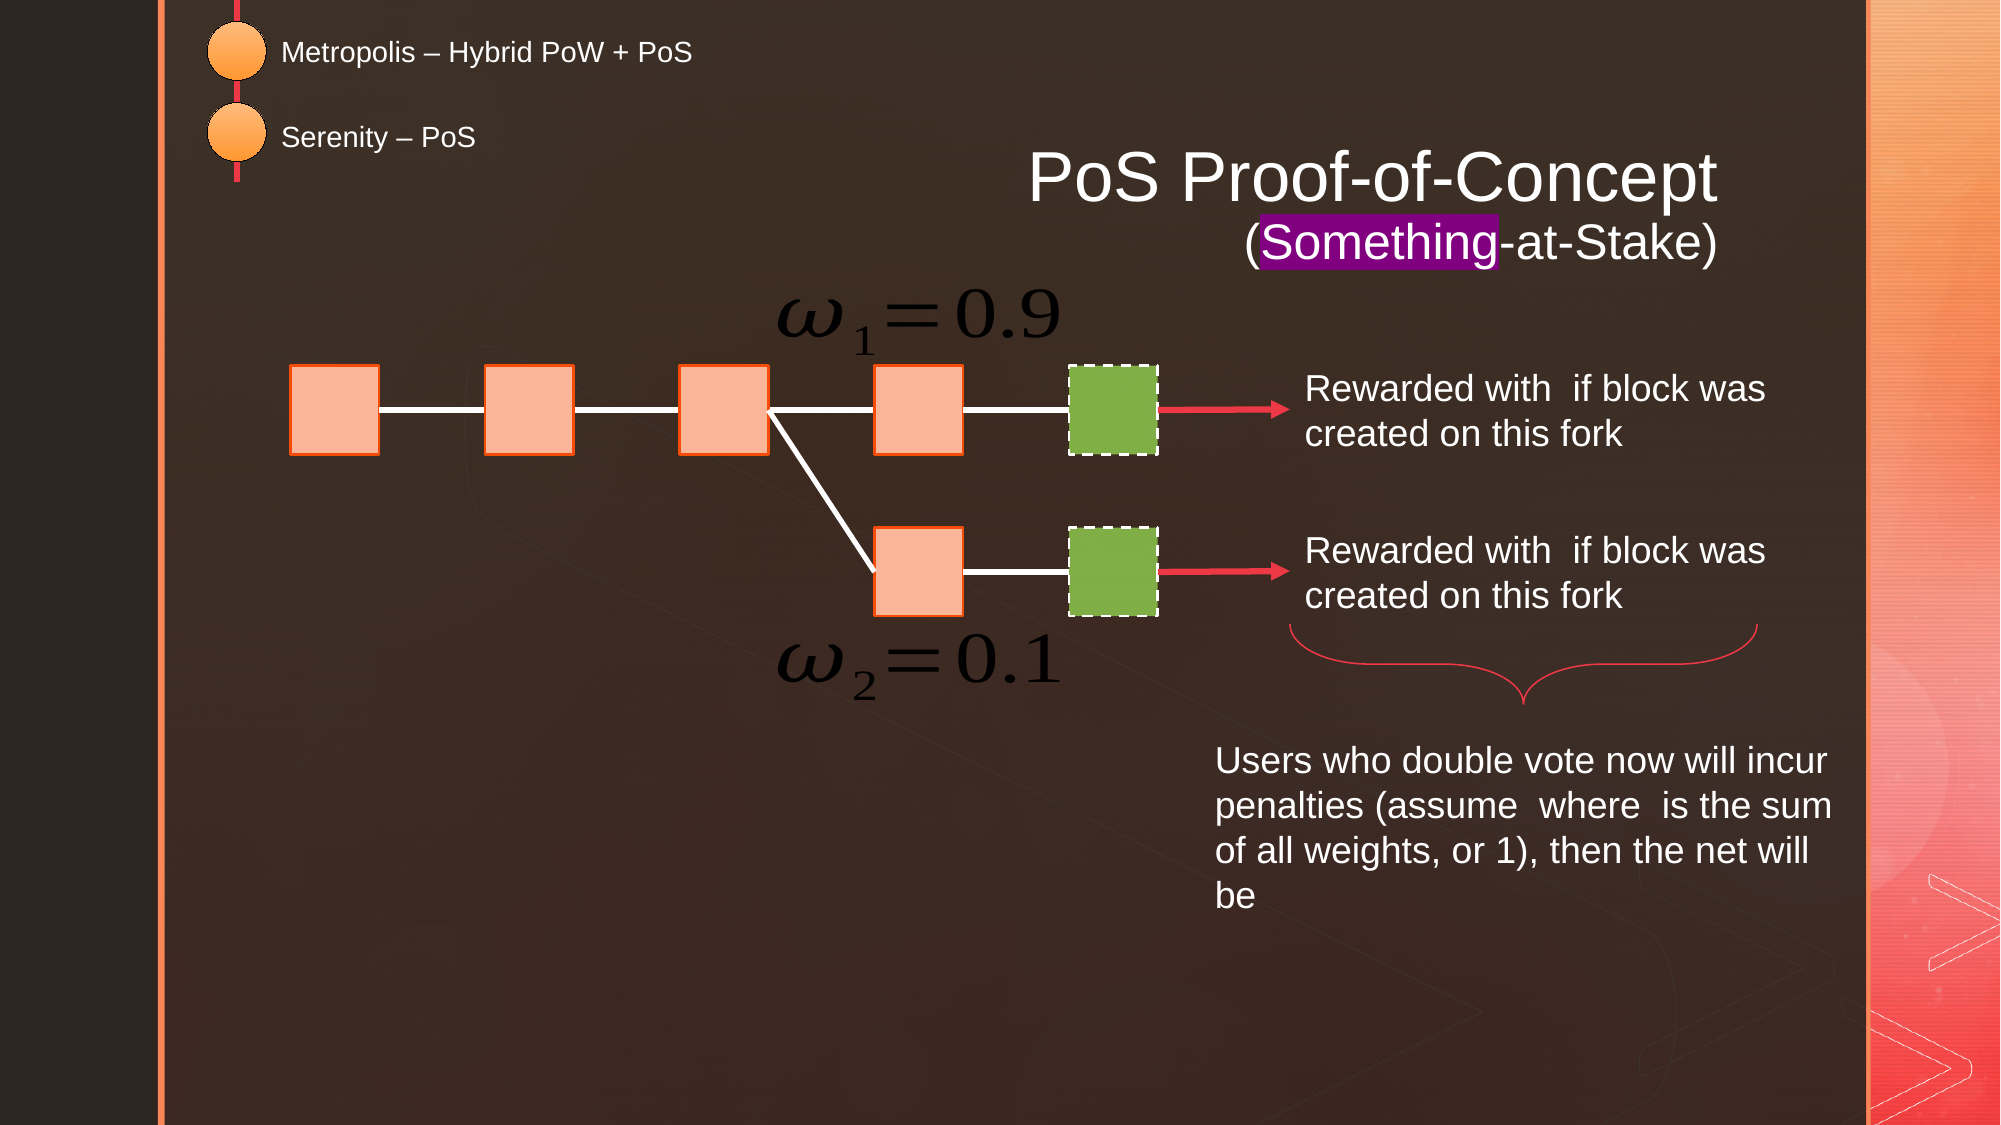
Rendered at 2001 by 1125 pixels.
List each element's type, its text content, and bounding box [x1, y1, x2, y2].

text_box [962, 365, 1159, 455]
text_box [289, 364, 380, 456]
text_box [238, 21, 266, 81]
text_box [873, 526, 964, 617]
text_box [678, 411, 768, 456]
text_box Serenity – PoS [266, 111, 840, 161]
text_box [873, 364, 964, 456]
picture [1871, 0, 2001, 1125]
text_box [484, 411, 575, 456]
text_box [207, 21, 236, 81]
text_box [768, 409, 875, 573]
text_box Metropolis – Hybrid PoW + PoS [266, 25, 840, 76]
text_box [1289, 623, 1758, 705]
text_box [238, 102, 266, 162]
text_box [484, 364, 575, 409]
text_box [207, 102, 236, 162]
text_box [678, 364, 770, 409]
title PoS Proof-of-Concept (Something-at-Stake) [428, 132, 1734, 310]
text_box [962, 527, 1159, 617]
